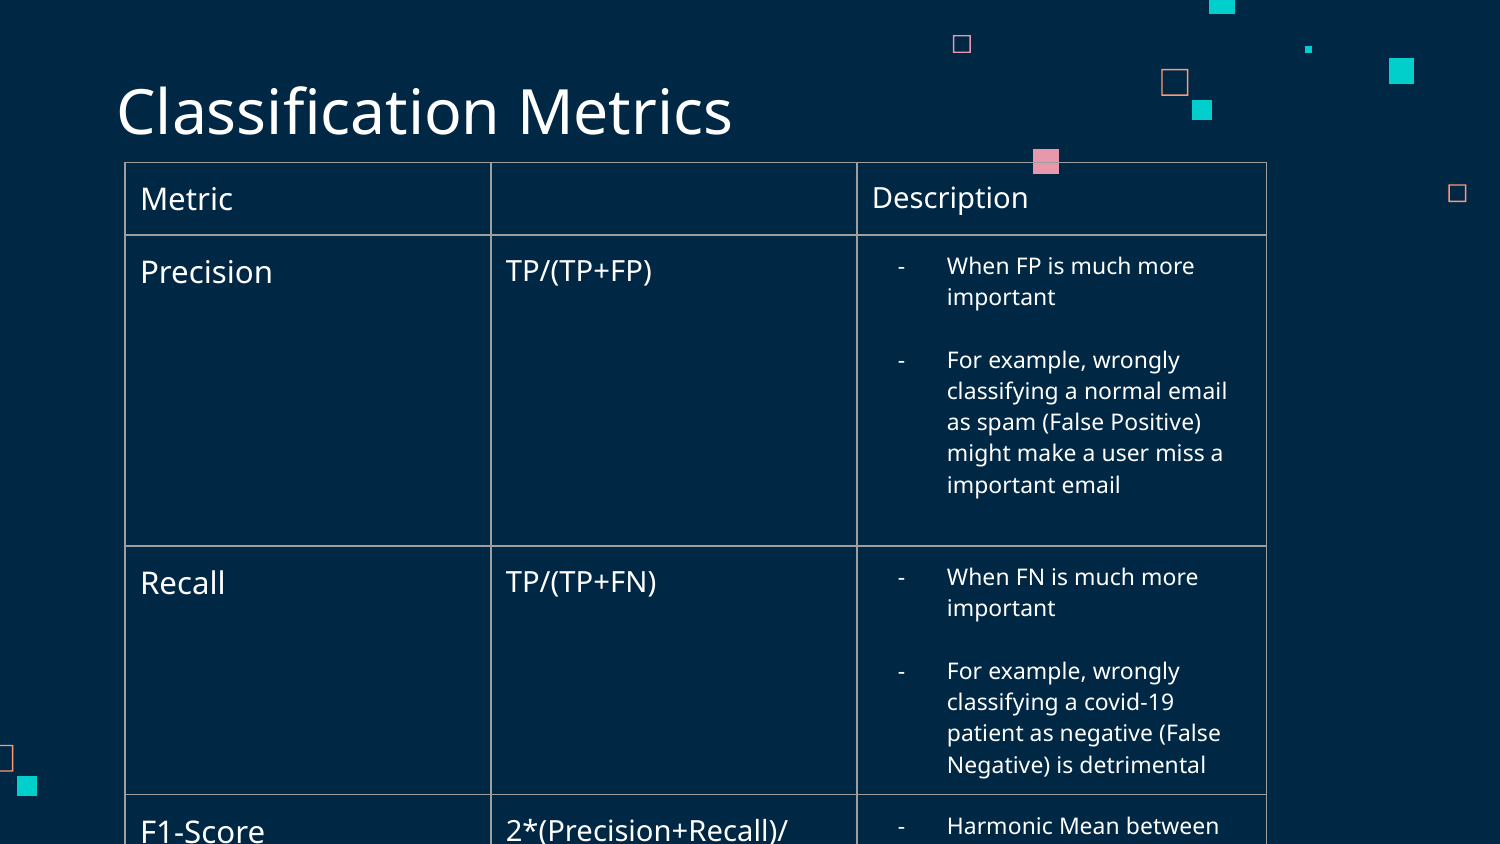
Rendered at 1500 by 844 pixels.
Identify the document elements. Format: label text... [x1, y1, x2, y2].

table_cell When FN is much more important For example, wrongly classifying a covid-19 patient as negative (False Negative) is detrimental [858, 547, 1266, 794]
table_header Metric [126, 163, 490, 234]
title Classification Metrics [101, 67, 878, 163]
table_cell Recall [126, 547, 490, 794]
table_cell TP/(TP+FN) [492, 547, 856, 794]
table_header Description [858, 163, 1266, 234]
table_cell When FP is much more important For example, wrongly classifying a normal email as spam (False Positive) might make a user miss a important email [858, 236, 1266, 545]
table_cell 2*(Precision+Recall)/(Precision*Recall) [492, 795, 856, 844]
table_header [492, 163, 856, 234]
table_cell TP/(TP+FP) [492, 236, 856, 545]
table_cell F1-Score [126, 795, 490, 844]
table_cell Harmonic Mean between Precision and Recall Measure of a model’s accuracy [858, 795, 1266, 844]
table_cell Precision [126, 236, 490, 545]
